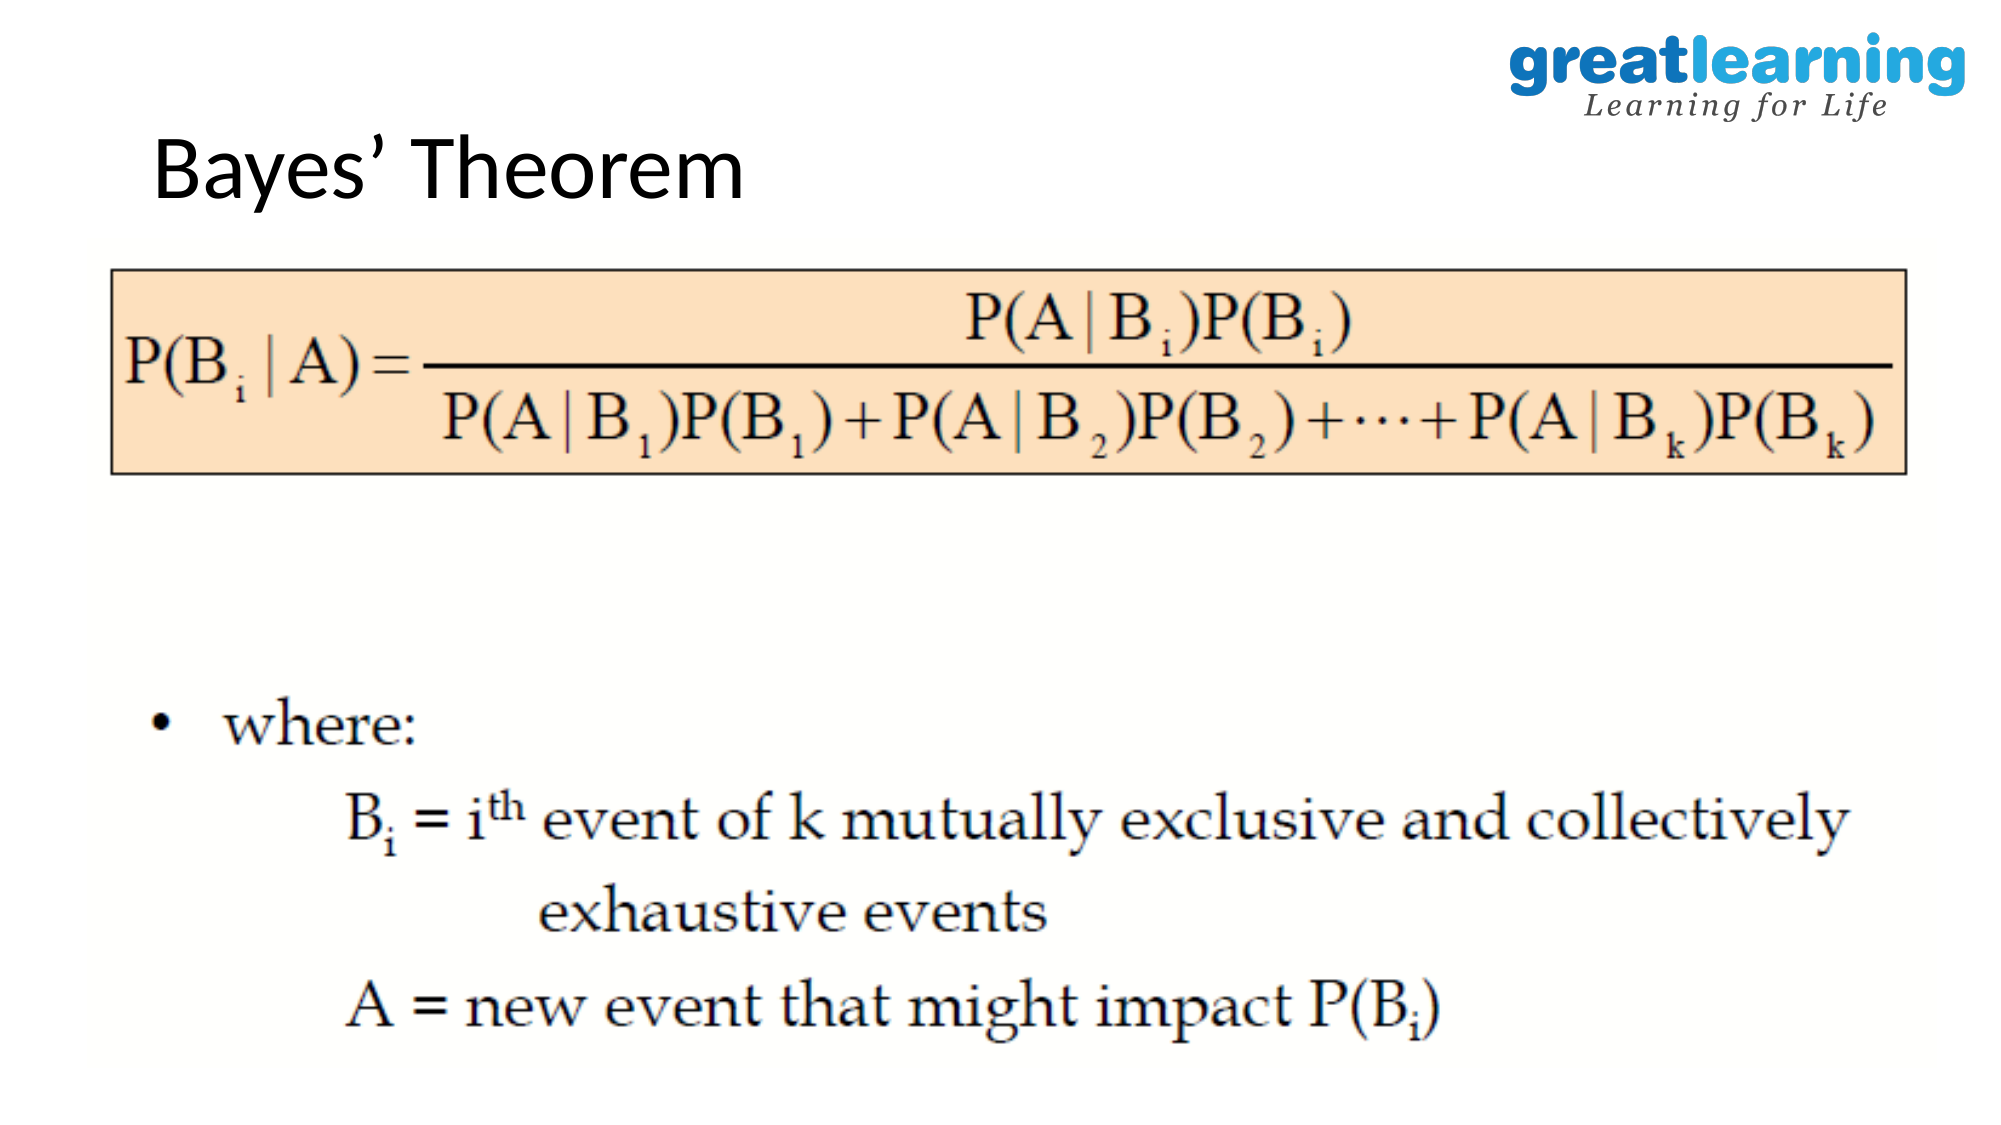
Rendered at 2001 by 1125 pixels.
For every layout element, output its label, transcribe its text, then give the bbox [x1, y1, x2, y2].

picture [1508, 30, 1967, 124]
picture [87, 238, 1937, 1068]
title Bayes’ Theorem [137, 59, 1863, 234]
